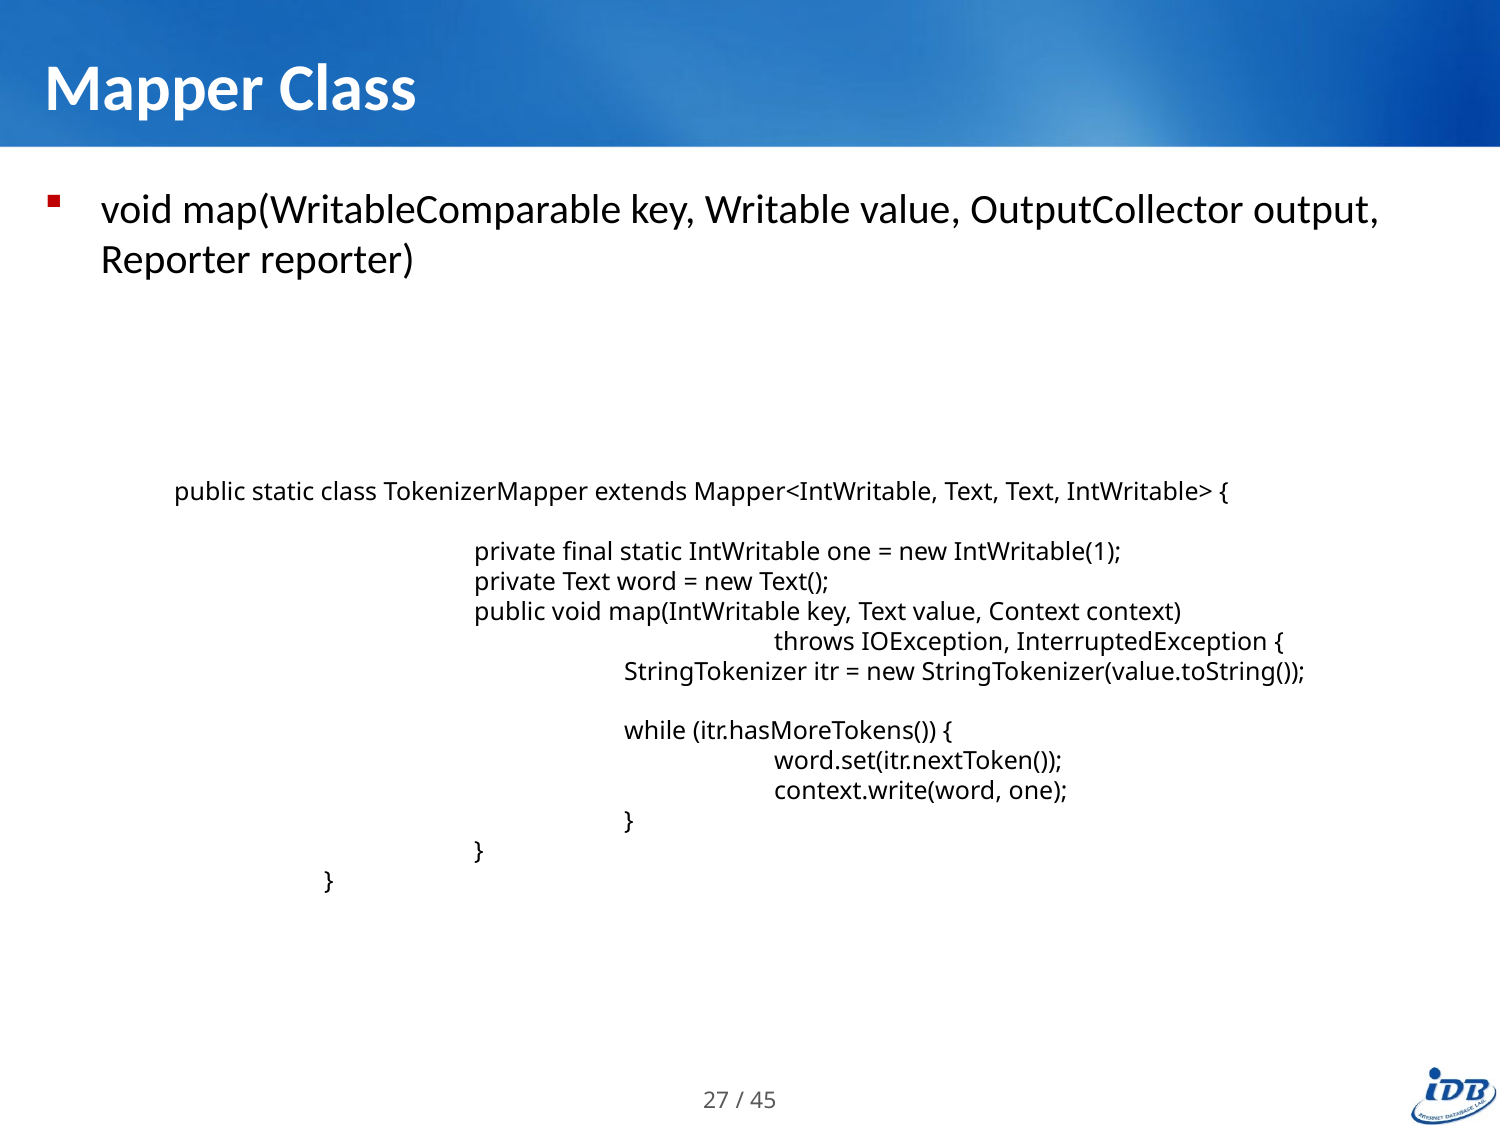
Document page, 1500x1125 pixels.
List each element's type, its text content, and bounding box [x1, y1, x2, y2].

text_box public static class TokenizerMapper extends Mapper<IntWritable, Text, Text, IntWritable> { private final static IntWritable one = new IntWritable(1); private Text word = new Text(); public void map(IntWritable key, Text value, Context context) throws IOException, InterruptedException { StringTokenizer itr = new StringTokenizer(value.toString()); while (itr.hasMoreTokens()) { word.set(itr.nextToken()); context.write(word, one); } } } [159, 467, 1350, 902]
list void map(WritableComparable key, Writable value, OutputCollector output, Reporter reporter) [29, 174, 1471, 1071]
picture [0, 0, 1500, 1125]
title Mapper Class [29, 19, 1471, 149]
